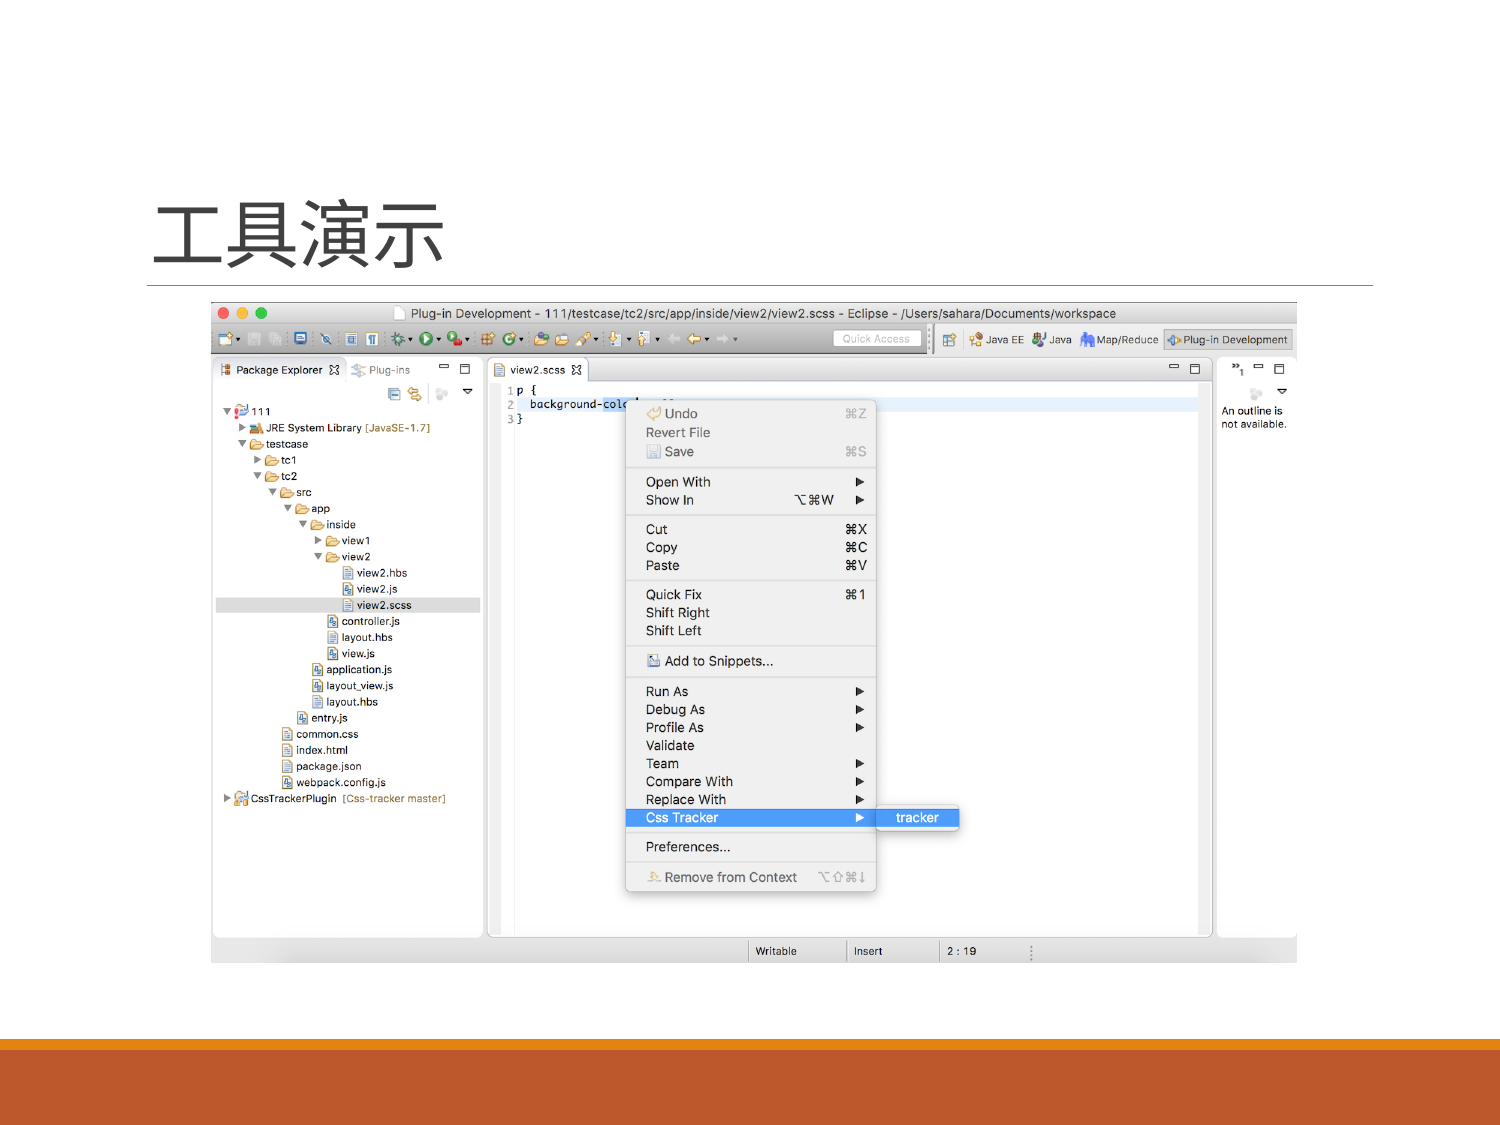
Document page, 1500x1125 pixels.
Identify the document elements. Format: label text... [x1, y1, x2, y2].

title 工具演示 [135, 47, 1373, 285]
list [210, 302, 1297, 964]
